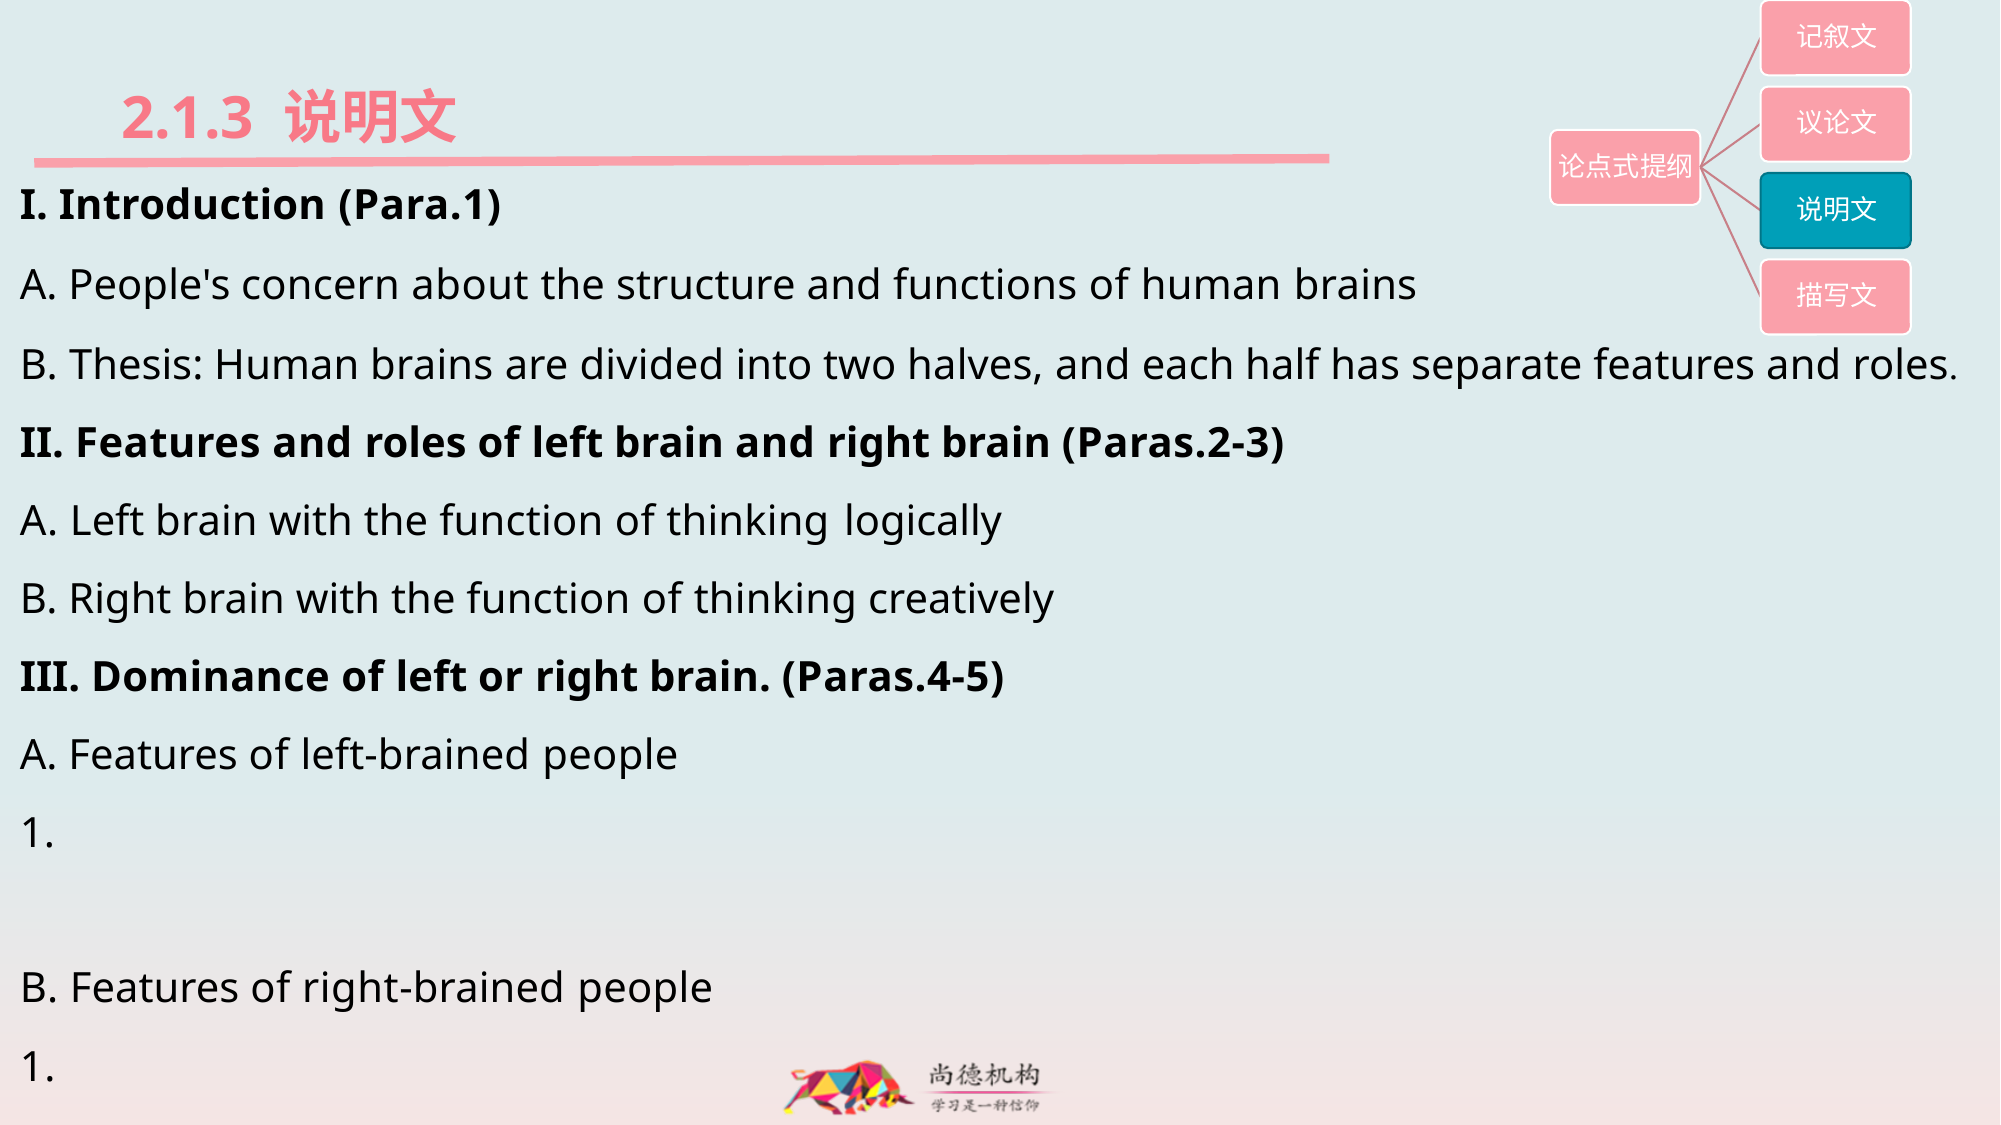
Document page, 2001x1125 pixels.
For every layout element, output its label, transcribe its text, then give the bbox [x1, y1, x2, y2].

text_box 2.1.3 说明文 [106, 73, 1360, 158]
text_box I. Introduction (Para.1) A. People's concern about the structure and functions of human brains B. Thesis: Human brains are divided into two halves, and each half has separate features and roles. II. Features and roles of left brain and right brain (Paras.2-3) A. Left brain with the function of thinking logically B. Right brain with the function of thinking creatively III. Dominance of left or right brain. (Paras.4-5) A. Features of left-brained people 1. B. Features of right-brained people 1. [17, 146, 2000, 1090]
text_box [1495, 0, 1966, 335]
picture [775, 1090, 1225, 1125]
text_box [34, 158, 1330, 163]
